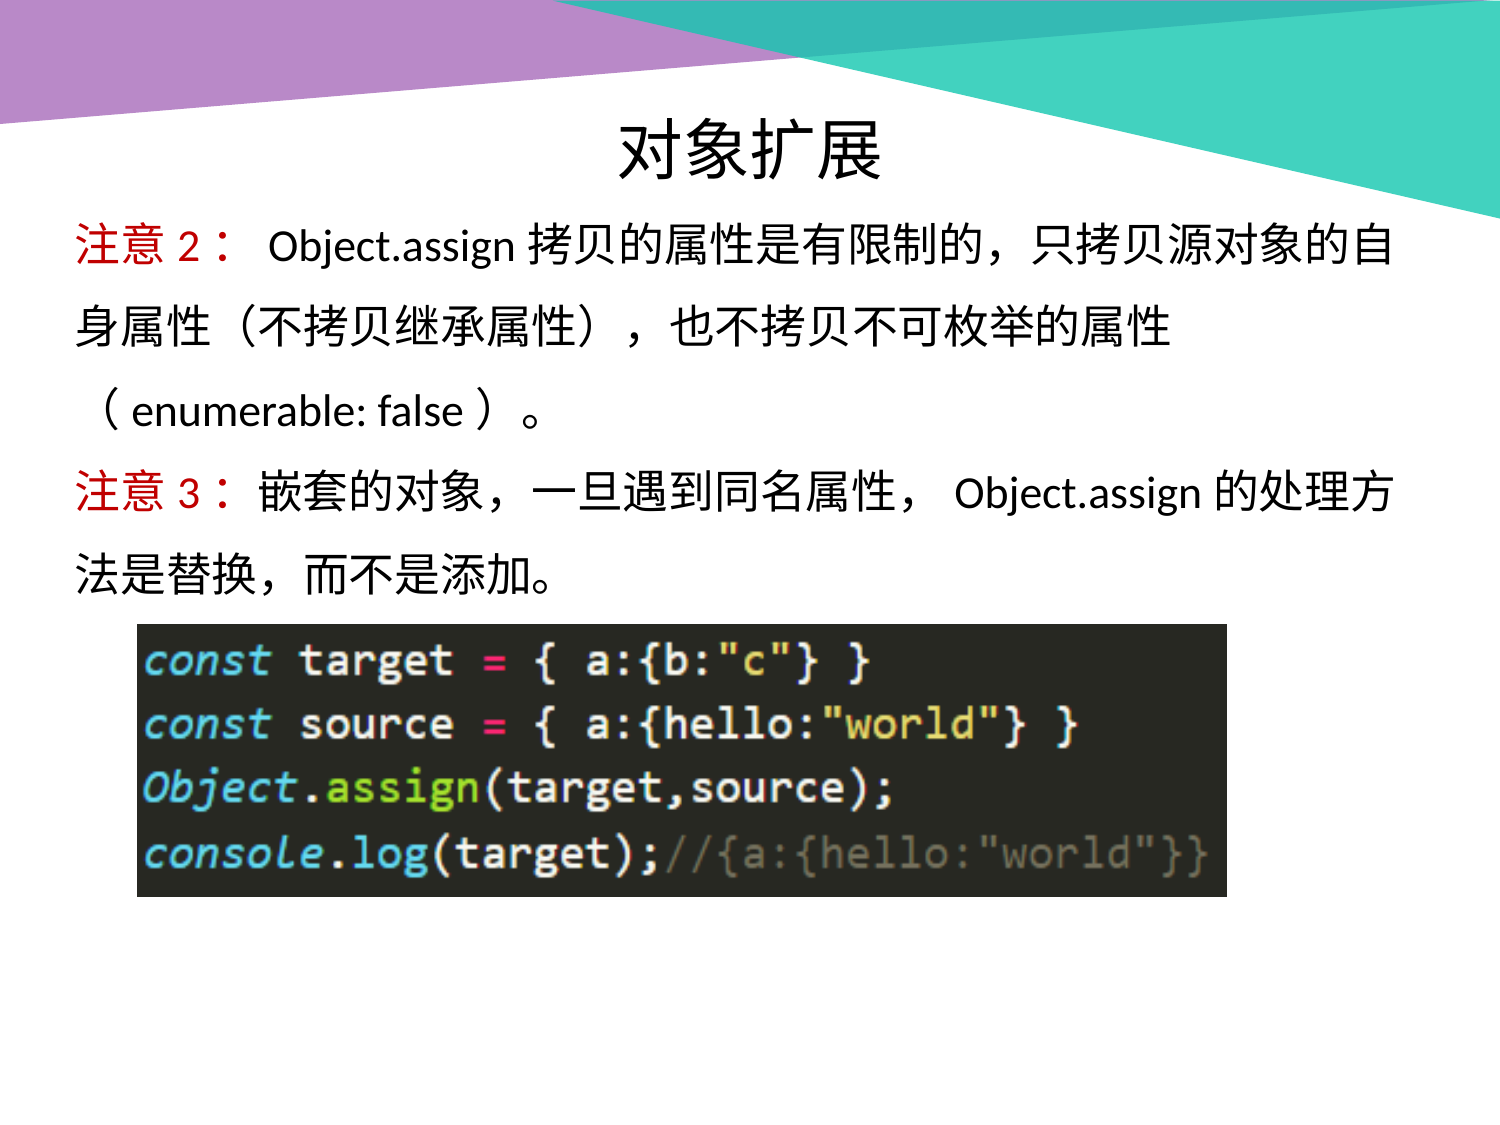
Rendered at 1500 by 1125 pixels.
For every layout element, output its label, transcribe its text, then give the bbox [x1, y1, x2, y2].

picture [137, 624, 1227, 897]
text_box 对象扩展 注意2：Object.assign拷贝的属性是有限制的，只拷贝源对象的自身属性（不拷贝继承属性），也不拷贝不可枚举的属性（enumerable: false）。 注意3：嵌套的对象，一旦遇到同名属性，Object.assign的处理方法是替换，而不是添加。 [59, 61, 1441, 1026]
